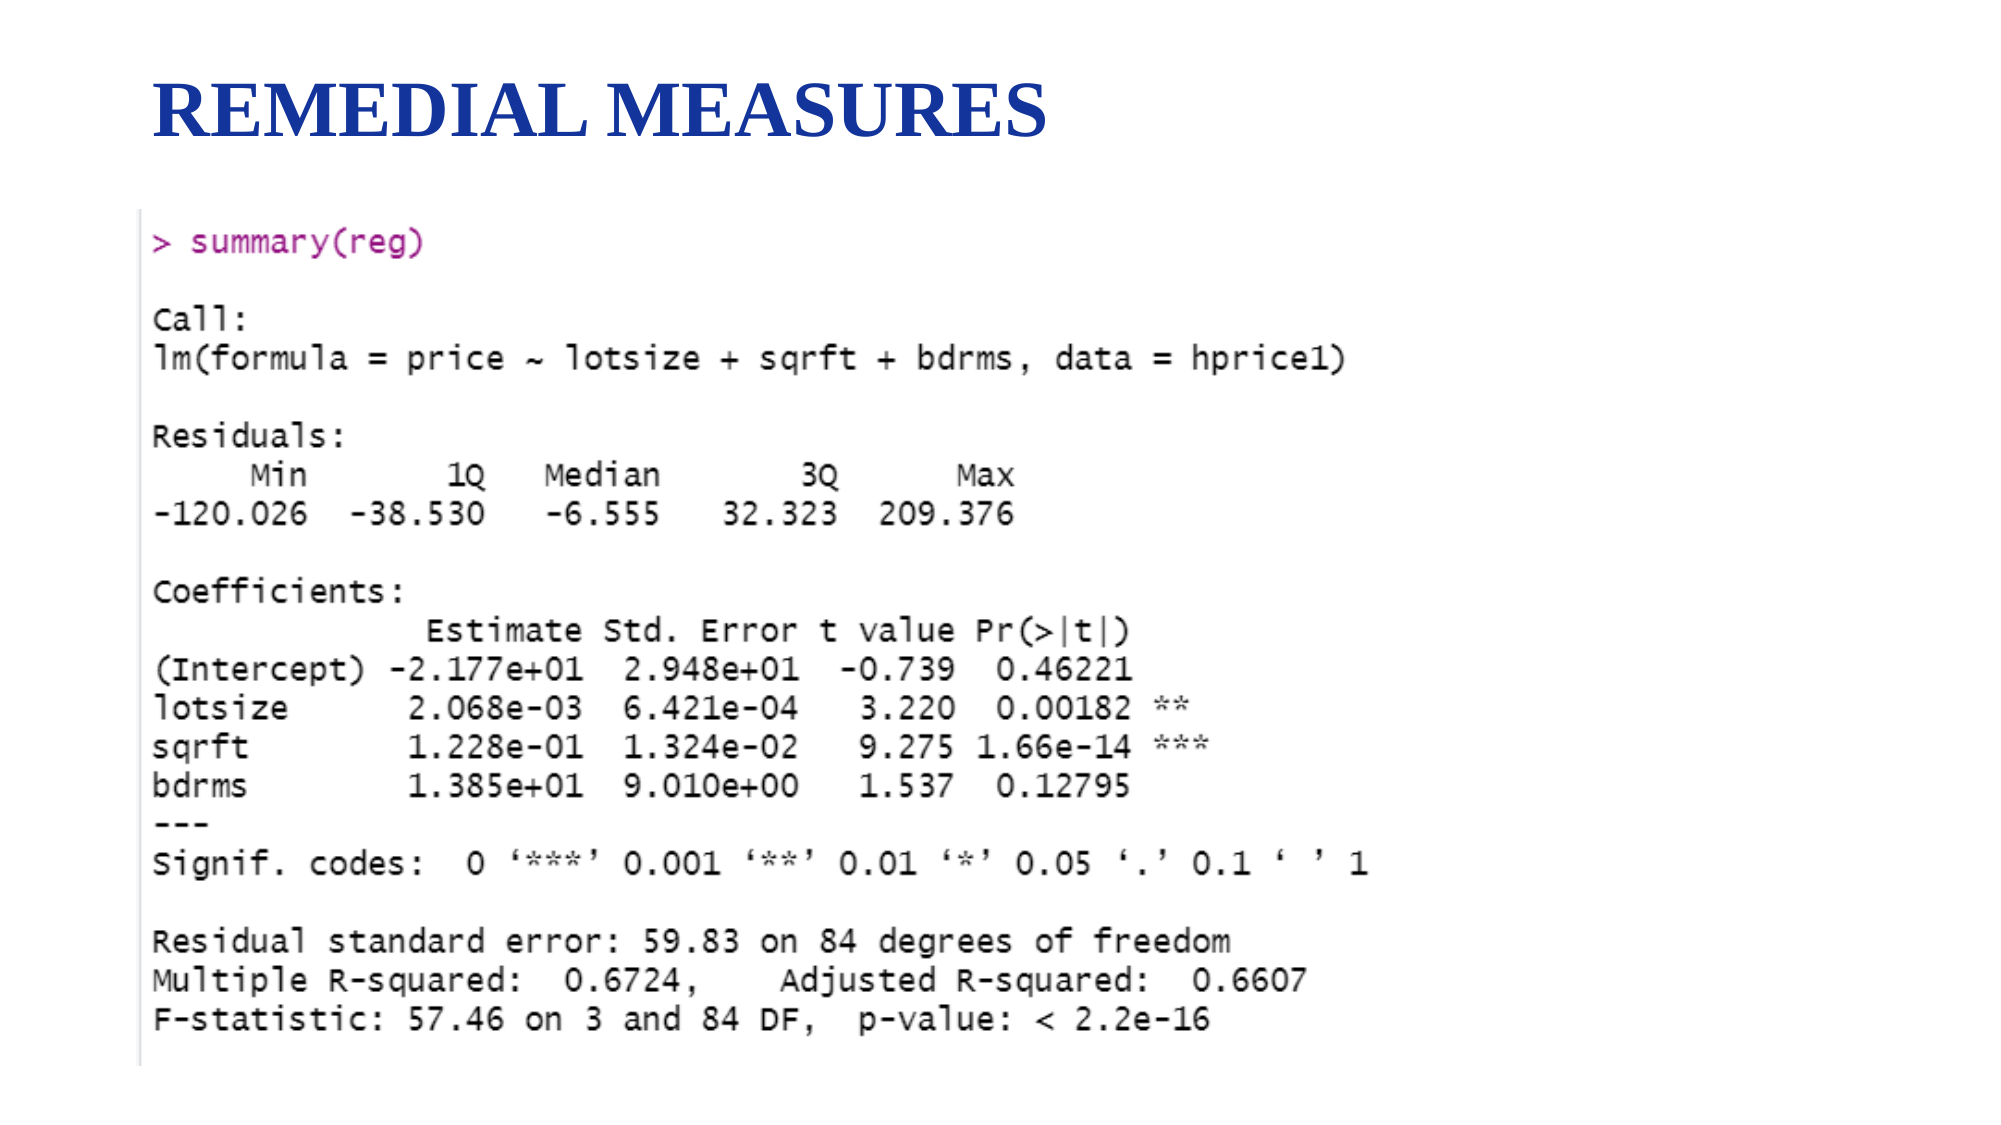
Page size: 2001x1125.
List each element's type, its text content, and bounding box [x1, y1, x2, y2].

title REMEDIAL MEASURES [137, 59, 1863, 162]
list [136, 209, 1414, 1066]
